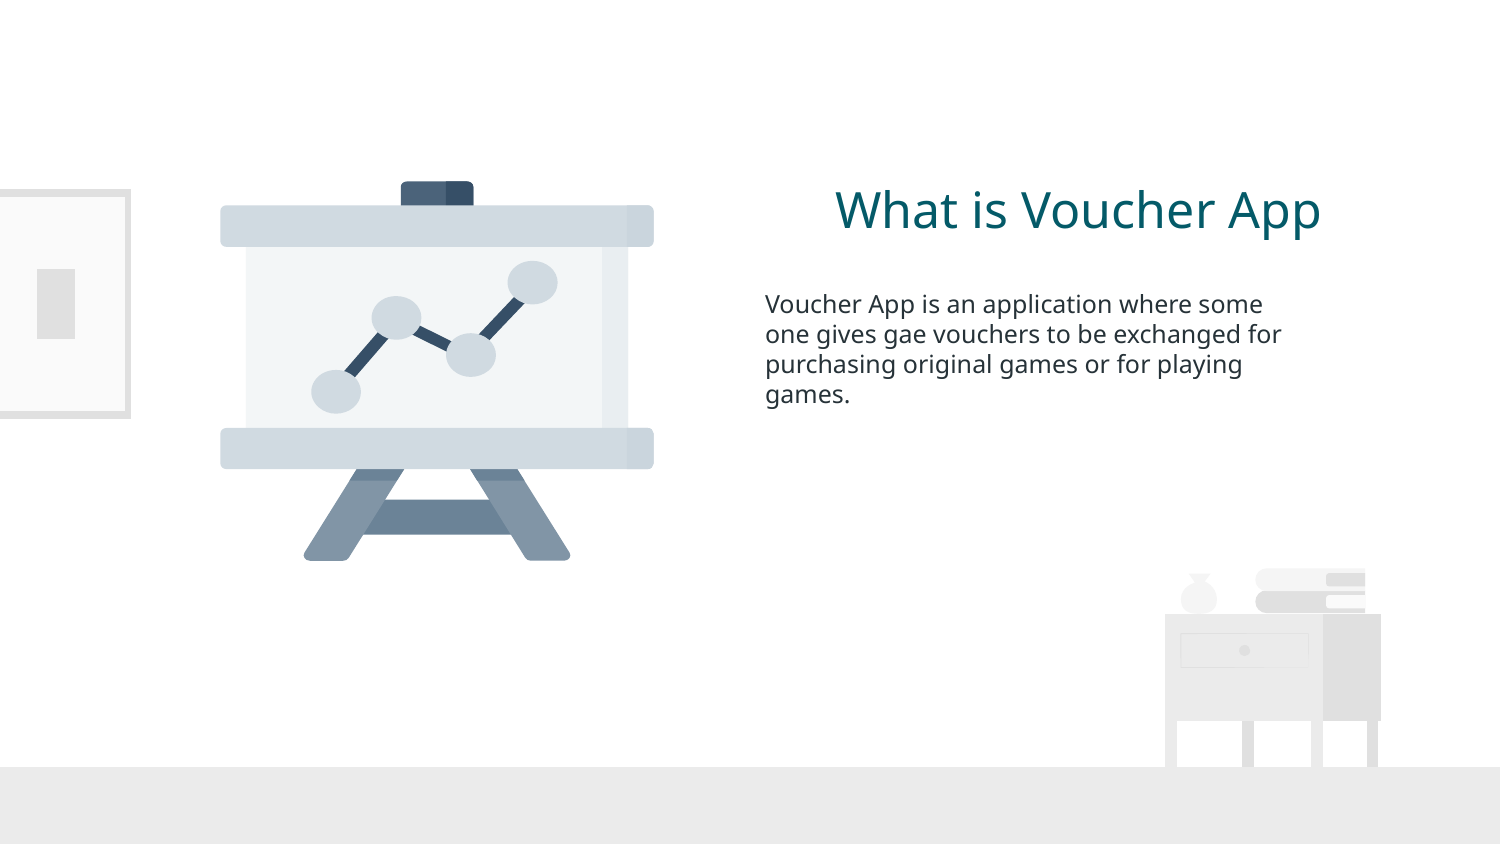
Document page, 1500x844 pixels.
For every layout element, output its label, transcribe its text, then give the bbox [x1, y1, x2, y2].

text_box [220, 181, 654, 561]
title What is Voucher App [820, 163, 1372, 230]
subtitle Voucher App is an application where some one gives gae vouchers to be exchanged for purchasing original games or for playing games. [750, 216, 1301, 484]
